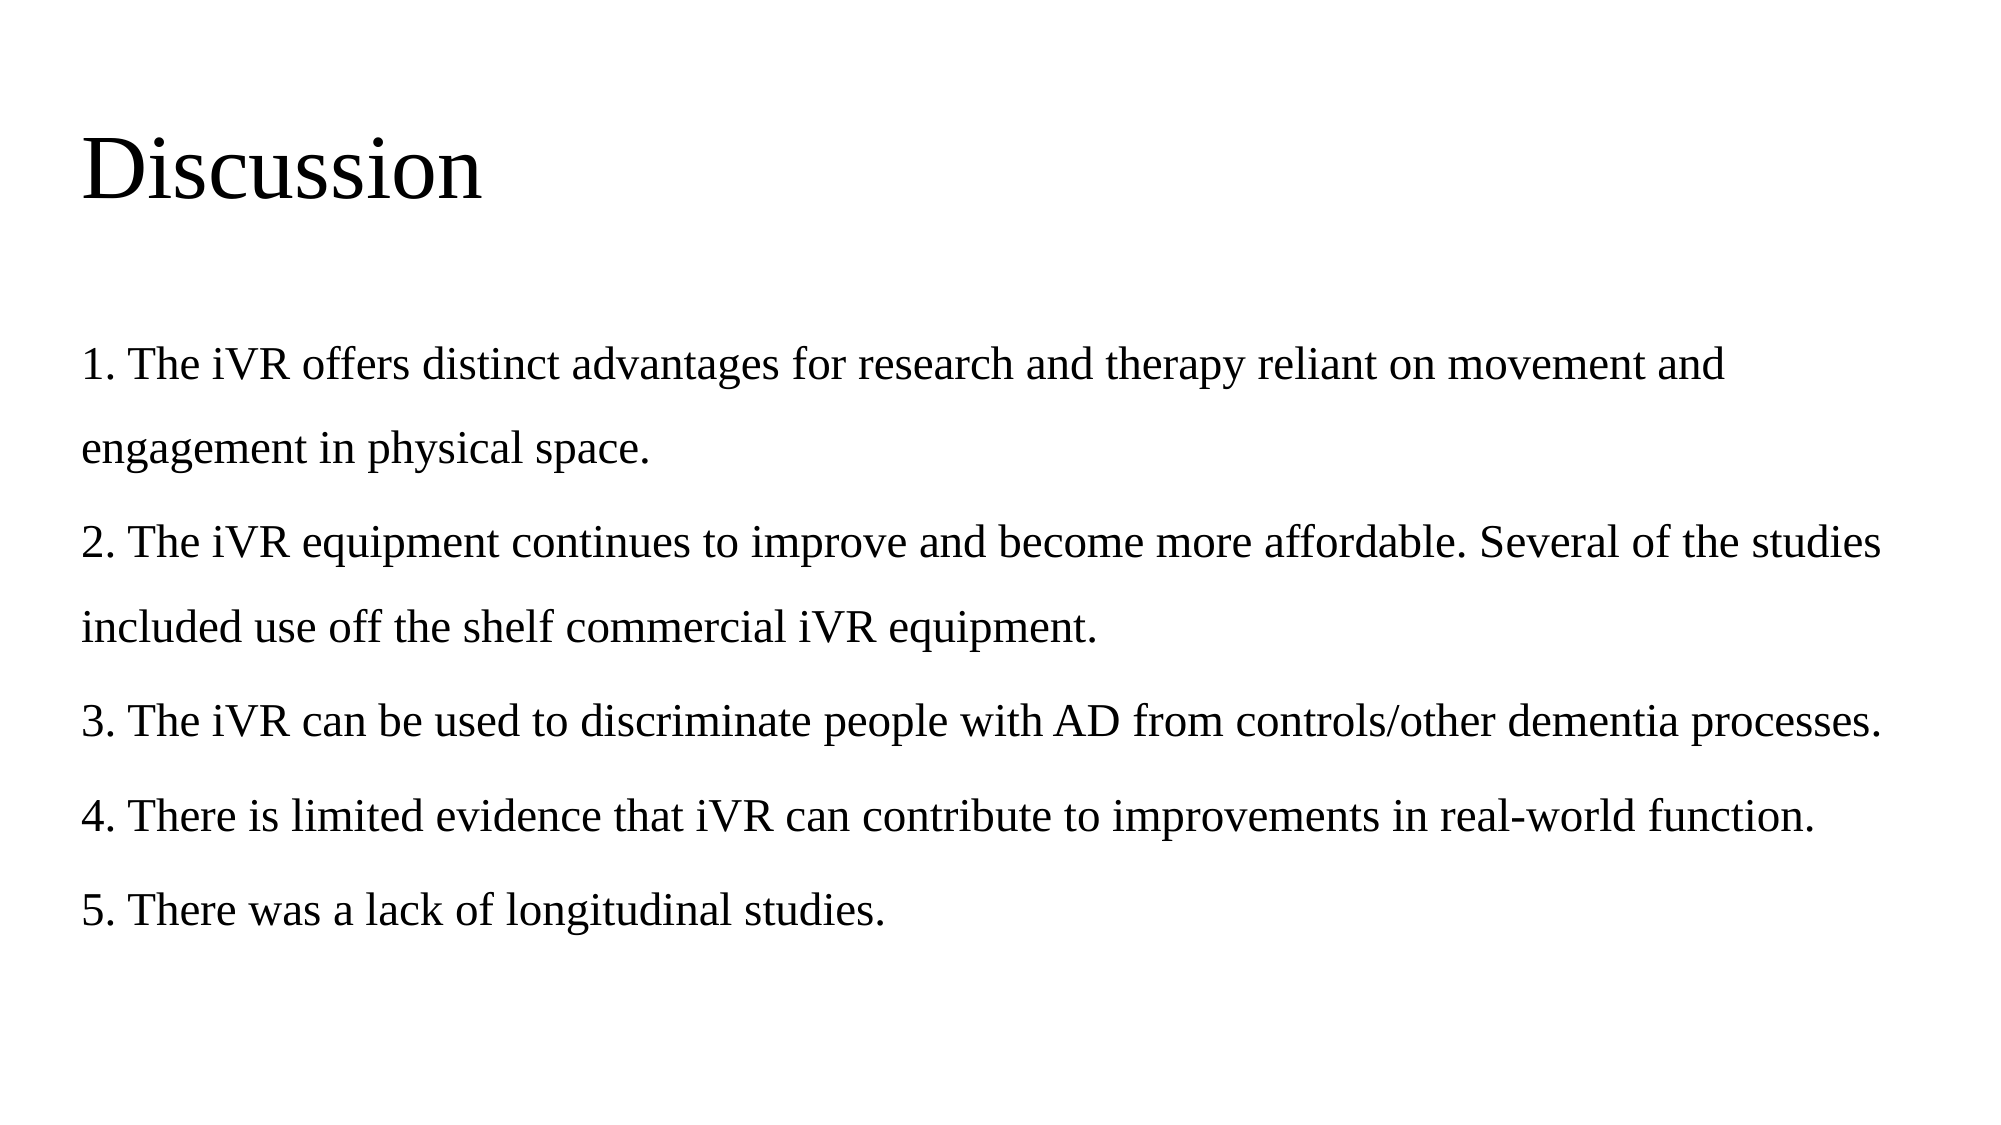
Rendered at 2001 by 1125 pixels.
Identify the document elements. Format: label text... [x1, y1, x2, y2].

list 1. The iVR offers distinct advantages for research and therapy reliant on movement and engagement in physical space. 2. The iVR equipment continues to improve and become more affordable. Several of the studies included use off the shelf commercial iVR equipment. 3. The iVR can be used to discriminate people with AD from controls/other dementia processes. 4. There is limited evidence that iVR can contribute to improvements in real-world function. 5. There was a lack of longitudinal studies. [65, 296, 1934, 1011]
title Discussion [65, 59, 1863, 278]
